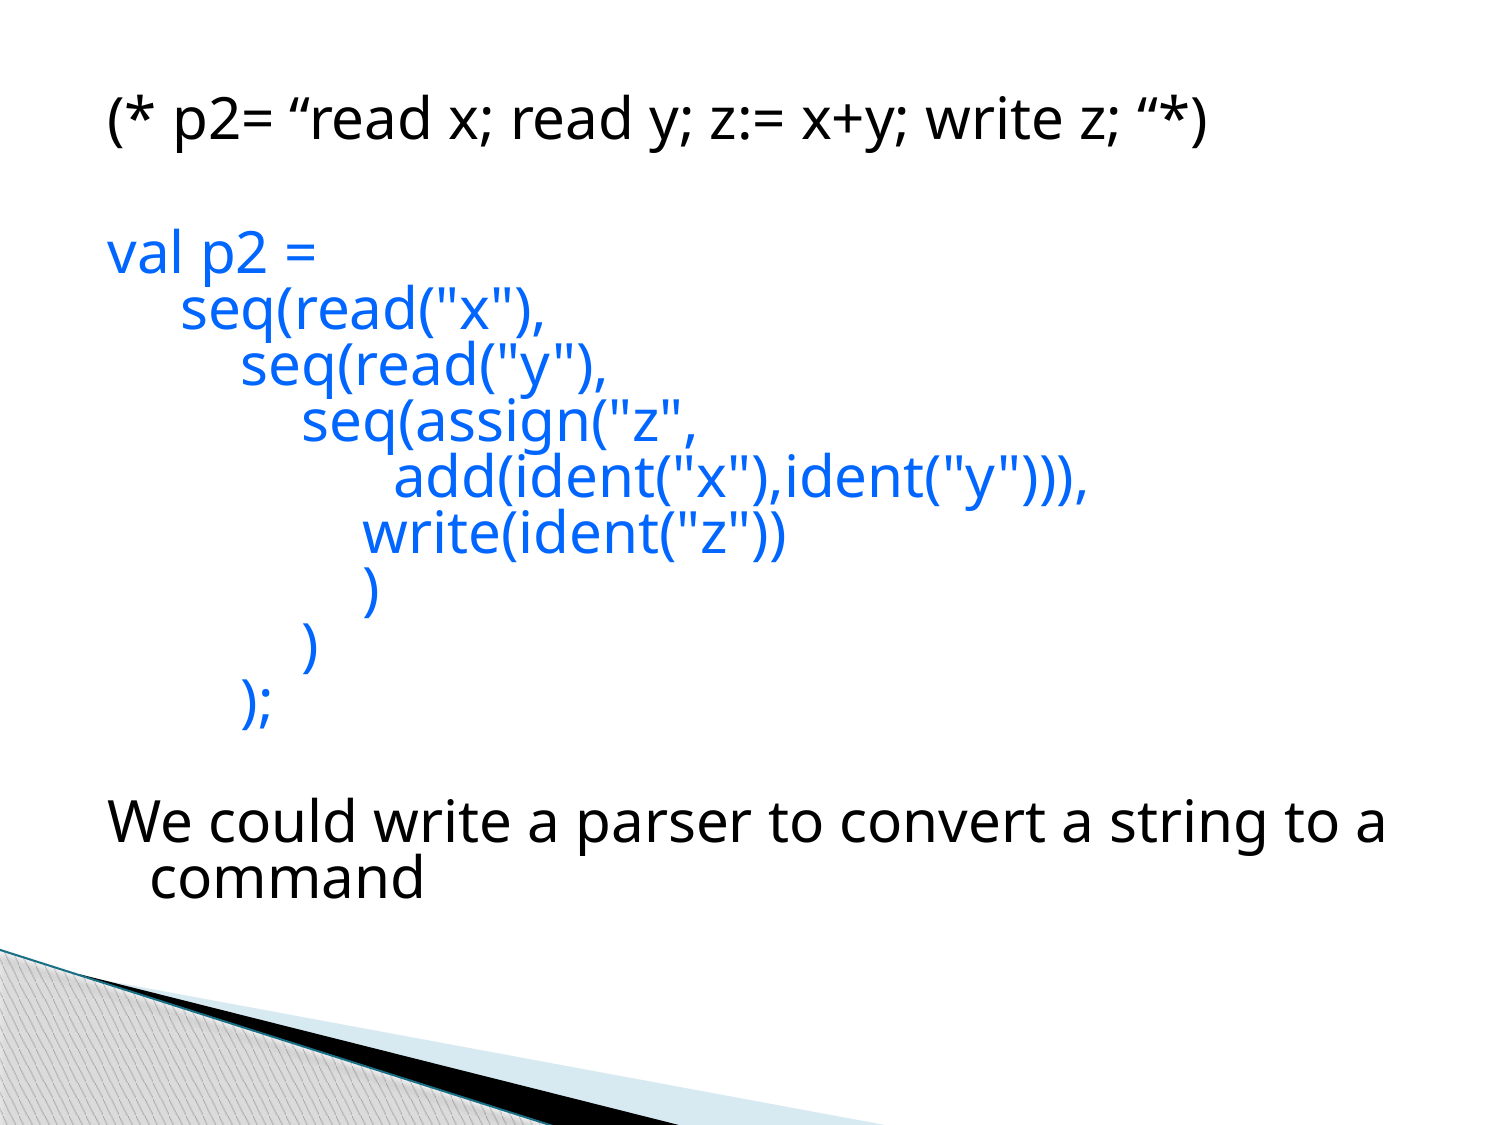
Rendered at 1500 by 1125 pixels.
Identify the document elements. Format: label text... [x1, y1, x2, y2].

list (* p2= “read x; read y; z:= x+y; write z; “*) val p2 = seq(read("x"), seq(read("y"), seq(assign("z", add(ident("x"),ident("y"))), write(ident("z")) ) ) ); We could write a parser to convert a string to a command [75, 87, 1425, 1005]
